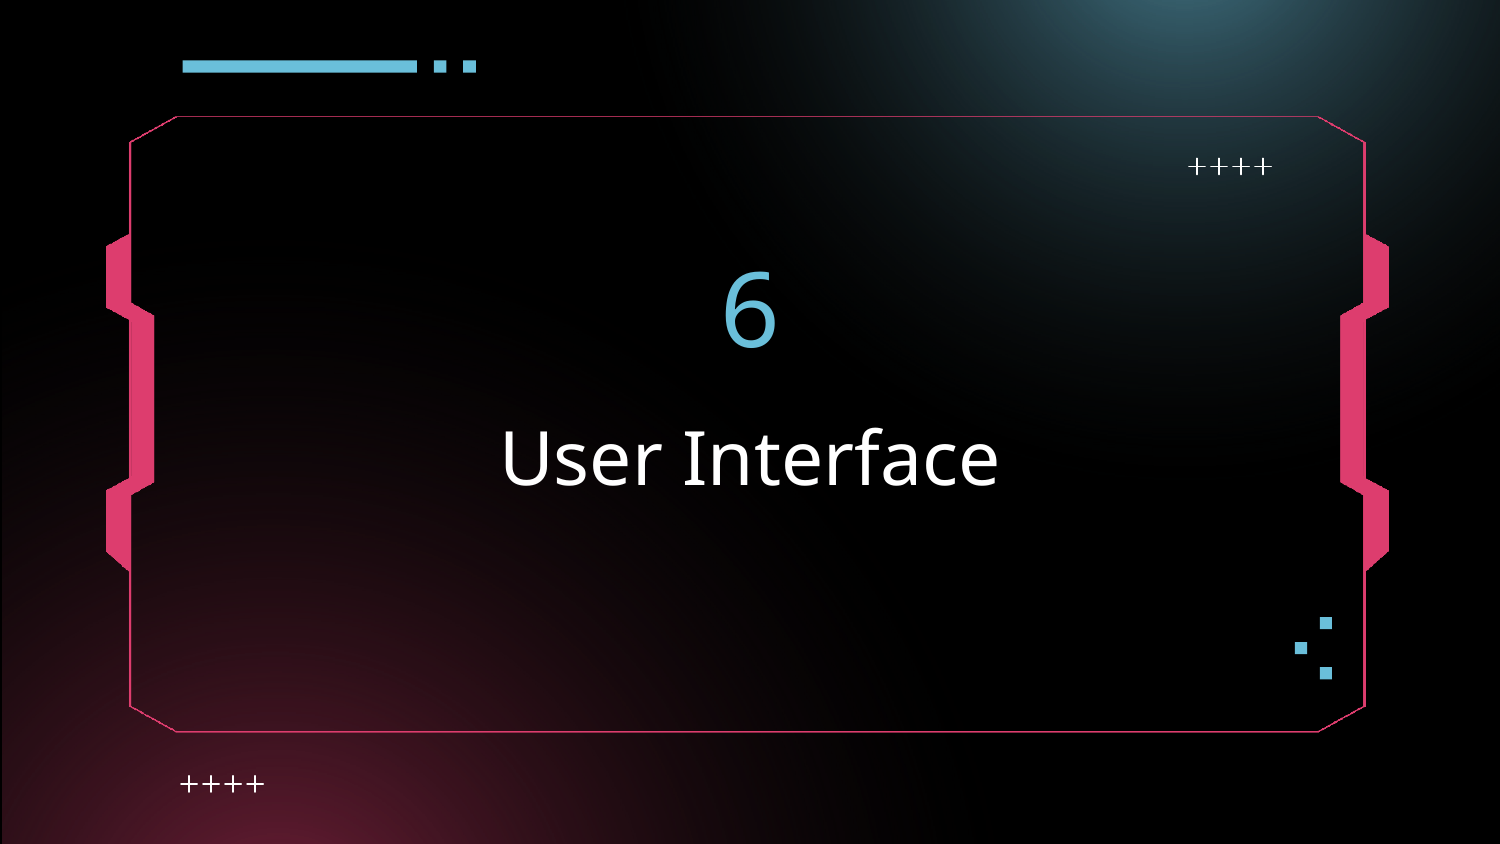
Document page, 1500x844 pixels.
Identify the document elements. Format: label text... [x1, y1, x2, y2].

picture [0, 0, 1500, 844]
title 6 [660, 221, 840, 391]
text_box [1294, 616, 1333, 680]
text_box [1185, 155, 1275, 178]
title User Interface [392, 395, 1108, 577]
